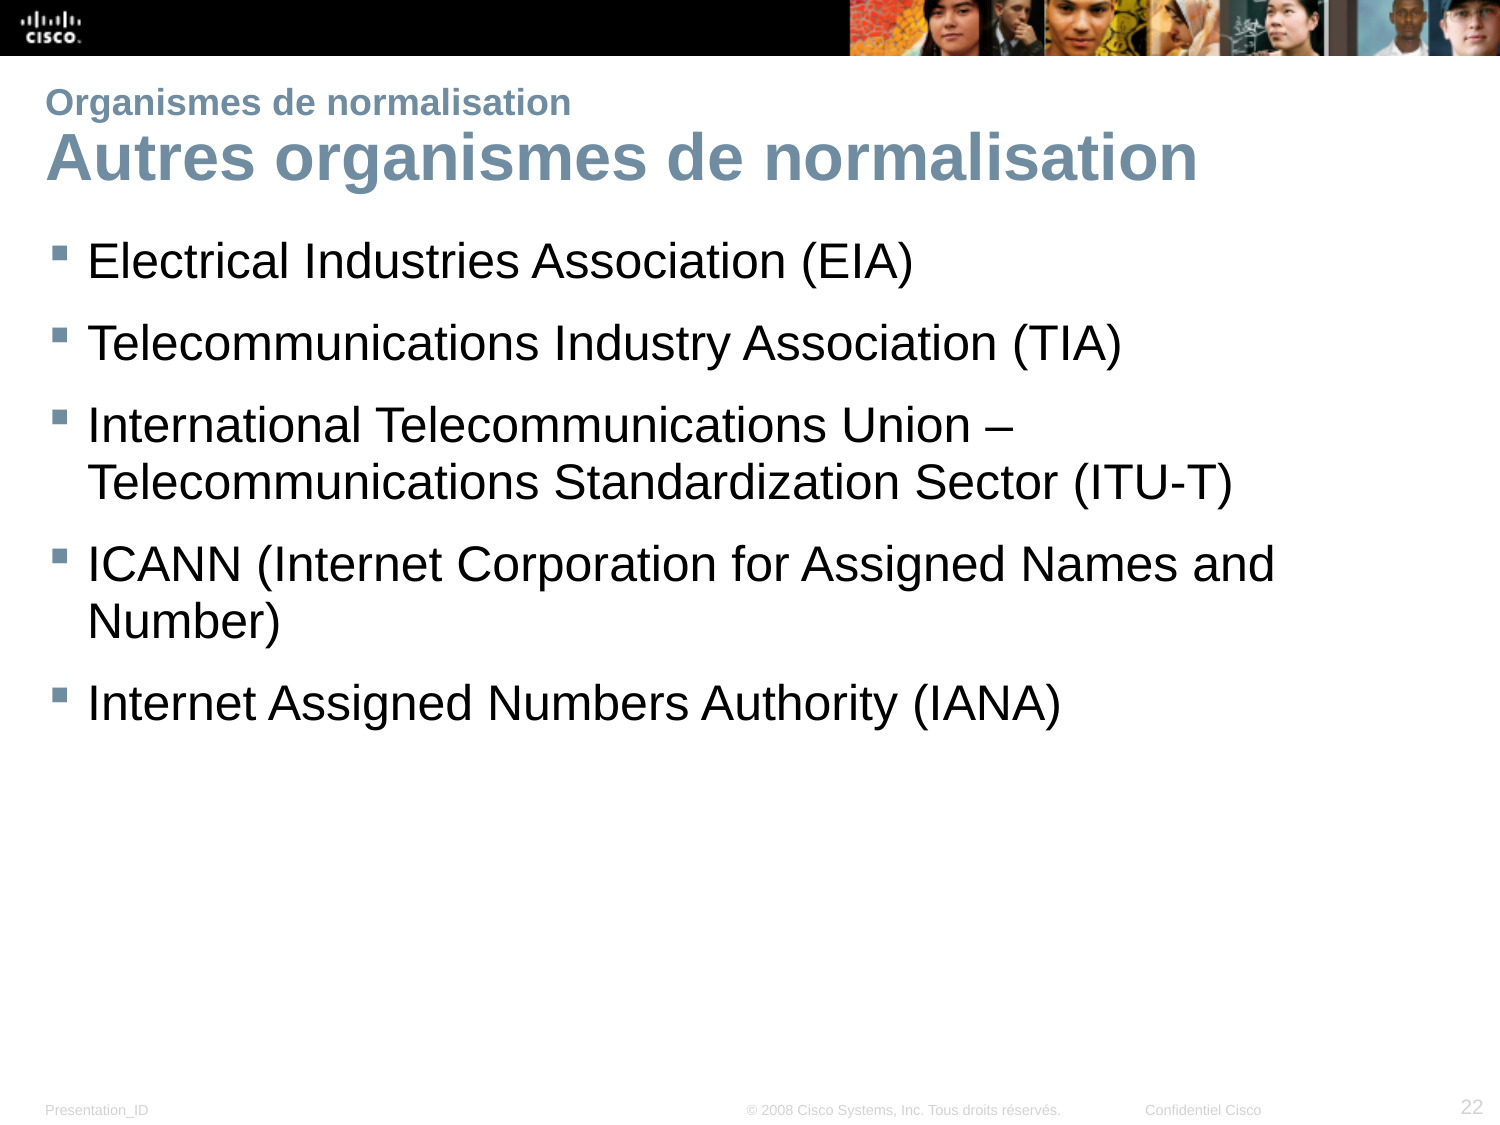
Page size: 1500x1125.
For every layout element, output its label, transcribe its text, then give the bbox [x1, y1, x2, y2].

picture [0, 0, 1500, 56]
list Electrical Industries Association (EIA) Telecommunications Industry Association (TIA) International Telecommunications Union – Telecommunications Standardization Sector (ITU-T) ICANN (Internet Corporation for Assigned Names and Number) Internet Assigned Numbers Authority (IANA) [34, 226, 1468, 1061]
title Organismes de normalisation Autres organismes de normalisation [31, 64, 1471, 203]
